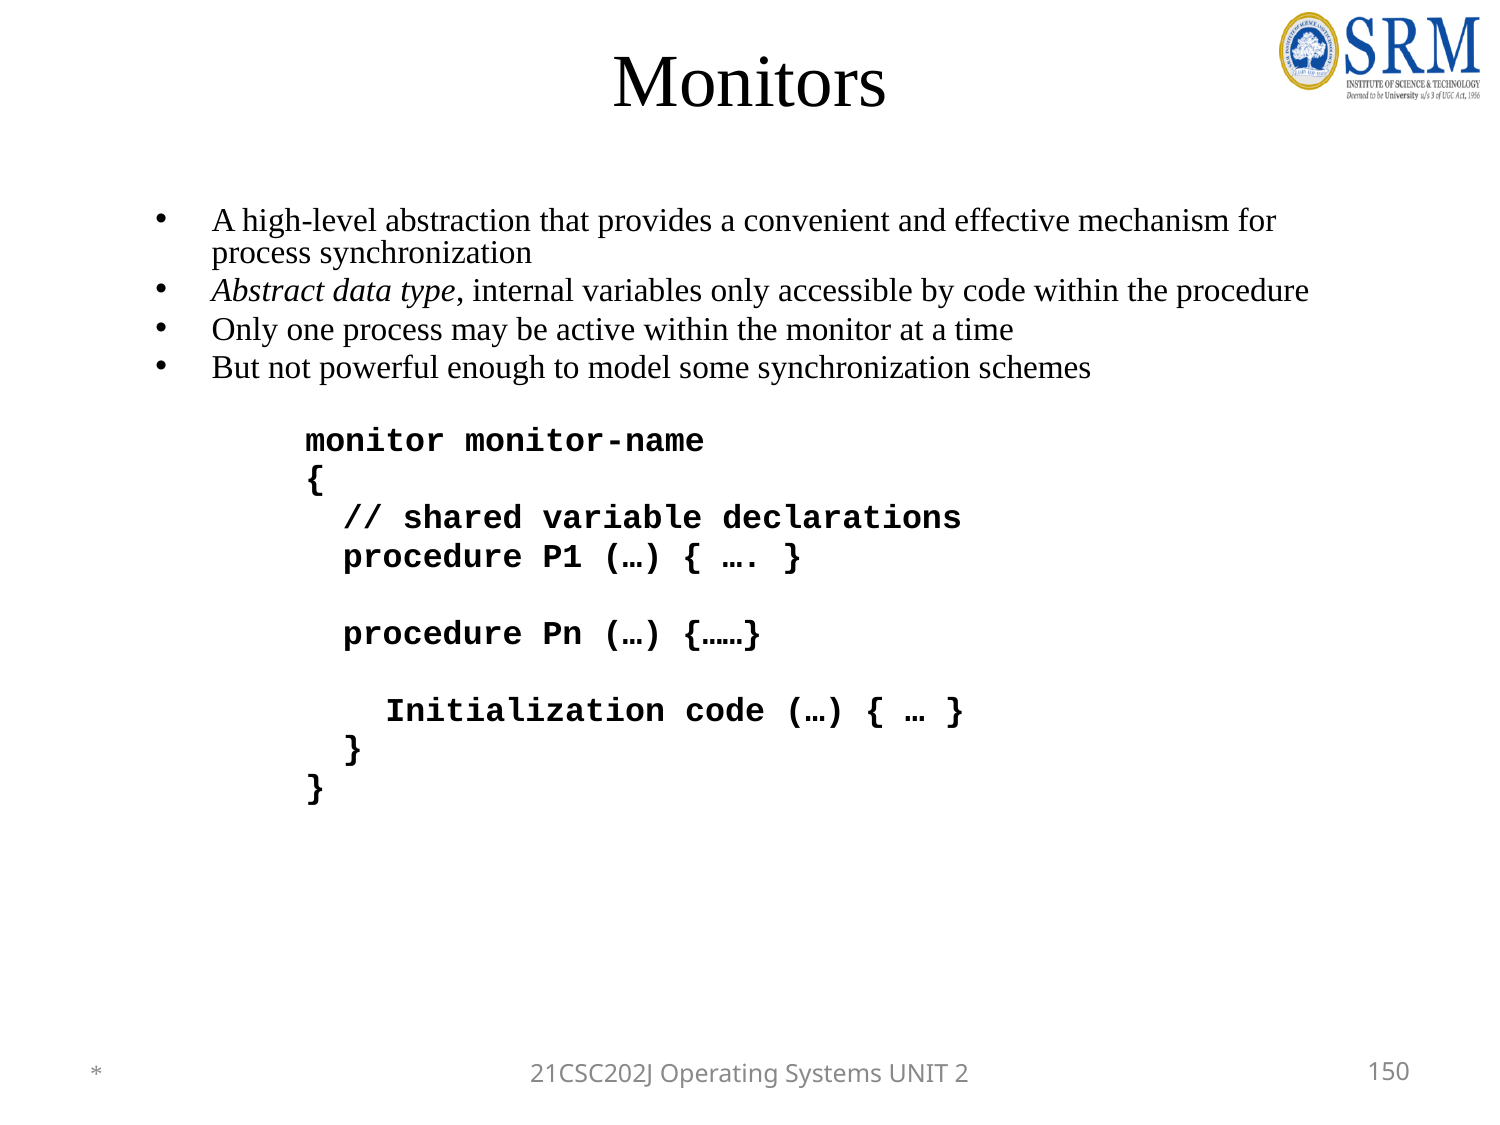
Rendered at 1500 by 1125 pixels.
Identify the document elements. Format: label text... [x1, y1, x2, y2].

picture [1279, 12, 1480, 100]
text_box * [75, 1042, 425, 1103]
text_box ‹#› [1074, 1042, 1425, 1103]
title Monitors [75, 28, 1425, 124]
text_box 21CSC202J Operating Systems UNIT 2 [512, 1042, 988, 1103]
list A high-level abstraction that provides a convenient and effective mechanism for process synchronization Abstract data type, internal variables only accessible by code within the procedure Only one process may be active within the monitor at a time But not powerful enough to model some synchronization schemes monitor monitor-name { // shared variable declarations procedure P1 (…) { …. } procedure Pn (…) {……} Initialization code (…) { … } } } [140, 198, 1329, 996]
